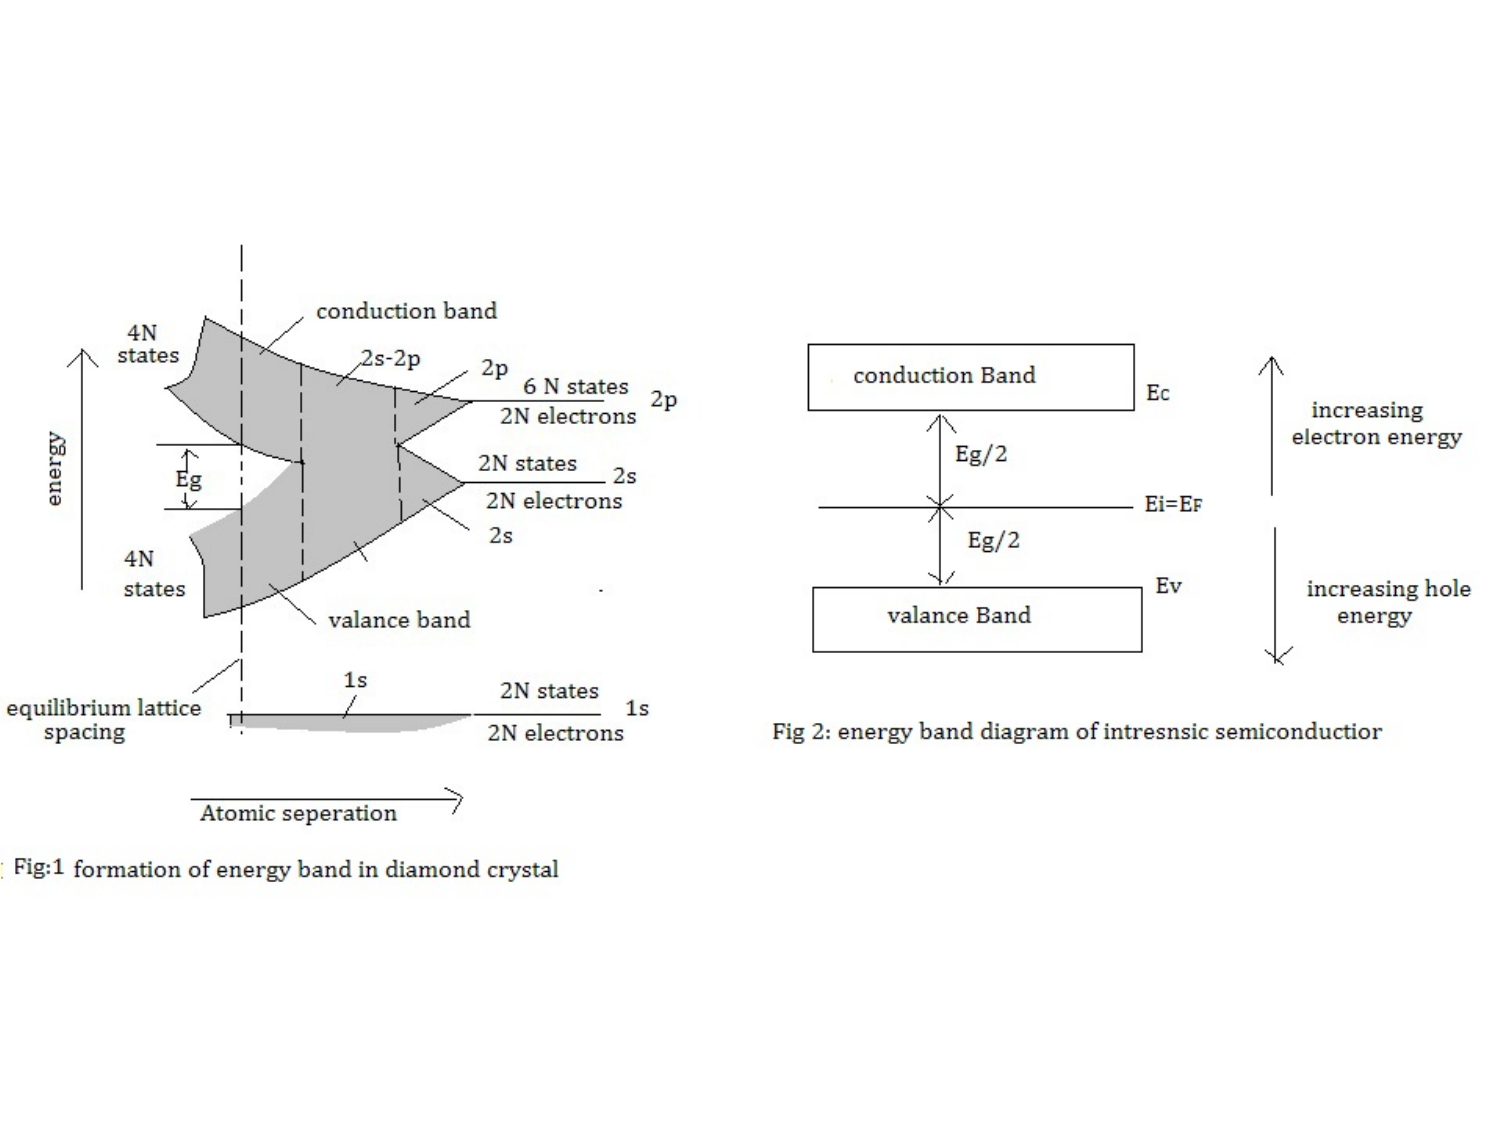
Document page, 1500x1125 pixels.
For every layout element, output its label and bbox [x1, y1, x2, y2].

picture [0, 220, 1500, 904]
